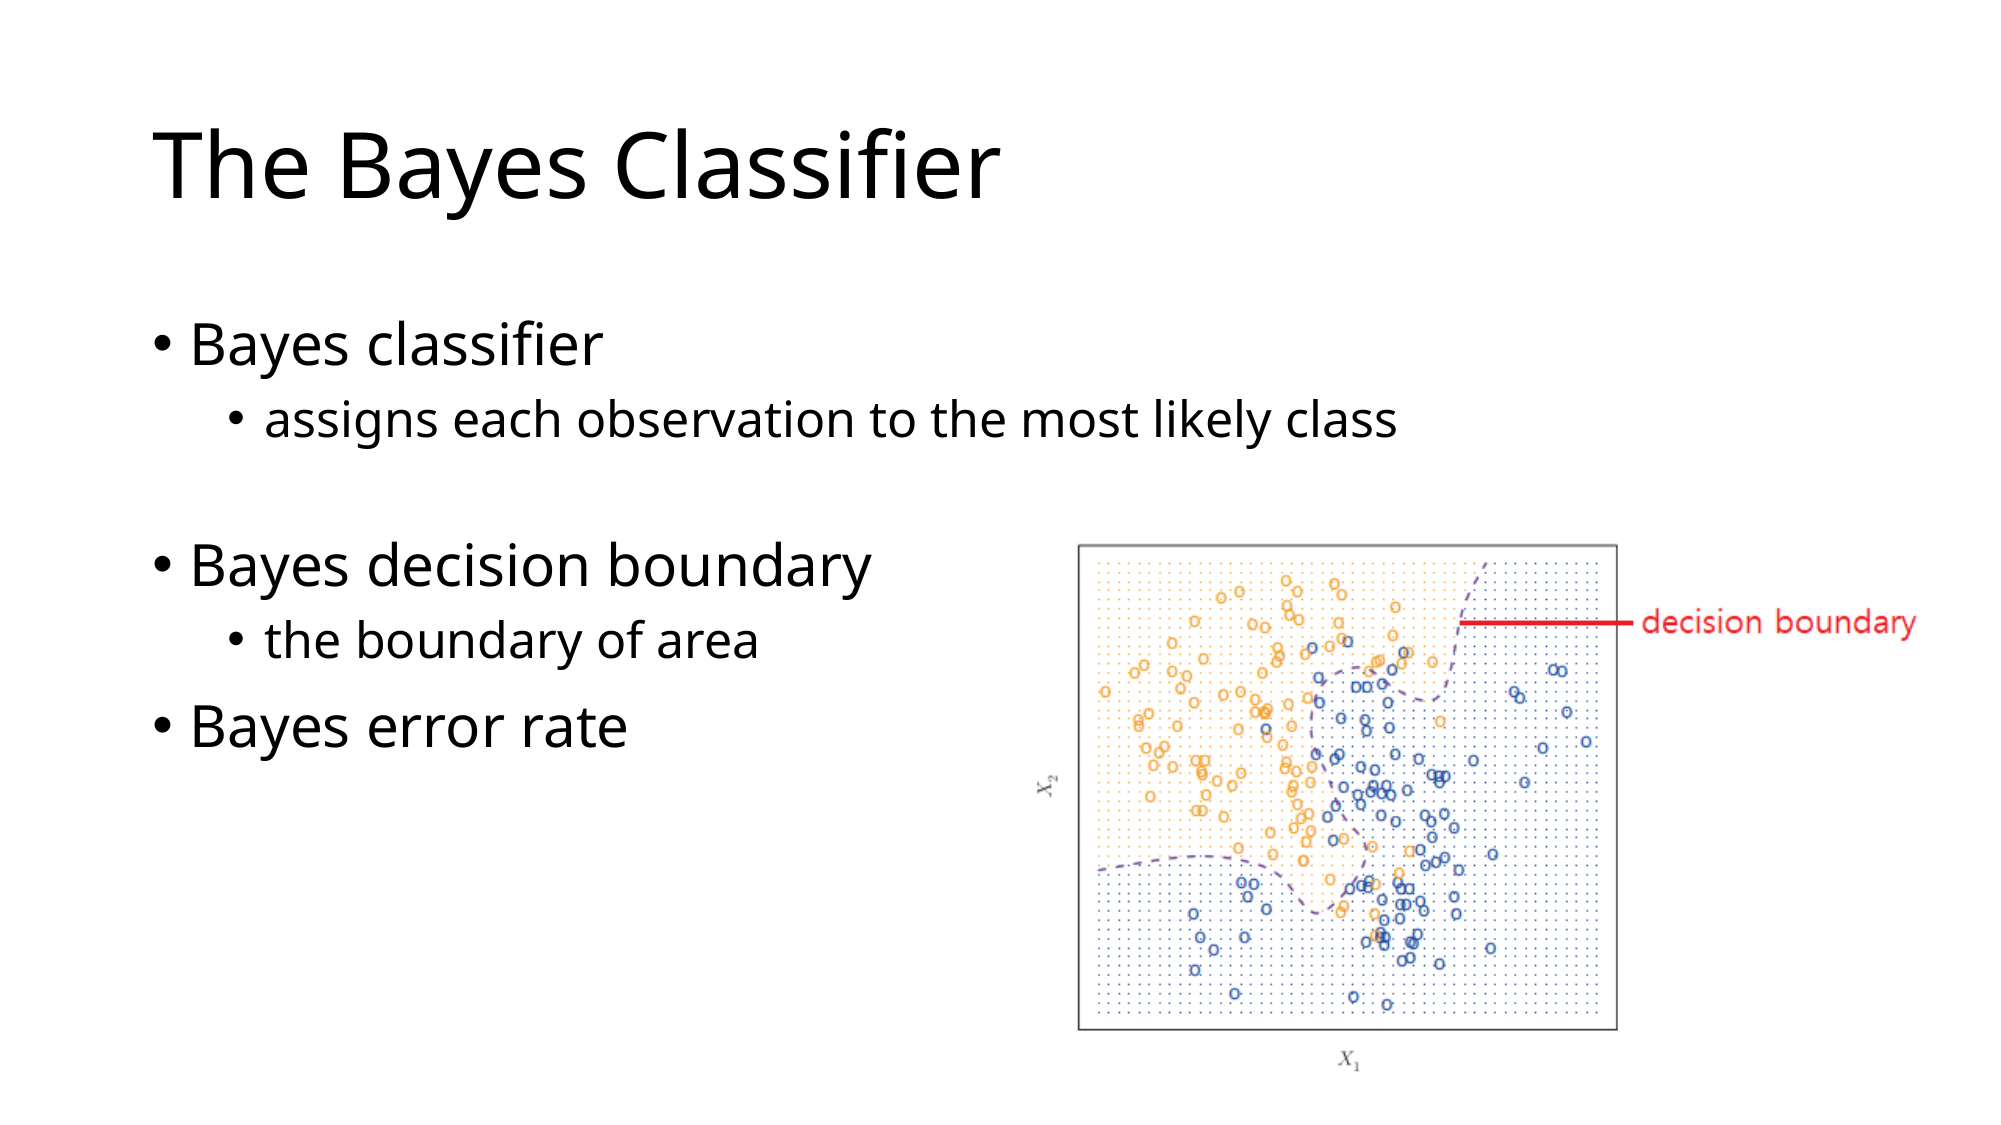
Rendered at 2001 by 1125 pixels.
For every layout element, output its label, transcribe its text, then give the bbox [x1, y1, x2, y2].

title The Bayes Classifier [137, 59, 1863, 278]
picture [1025, 538, 1945, 1084]
